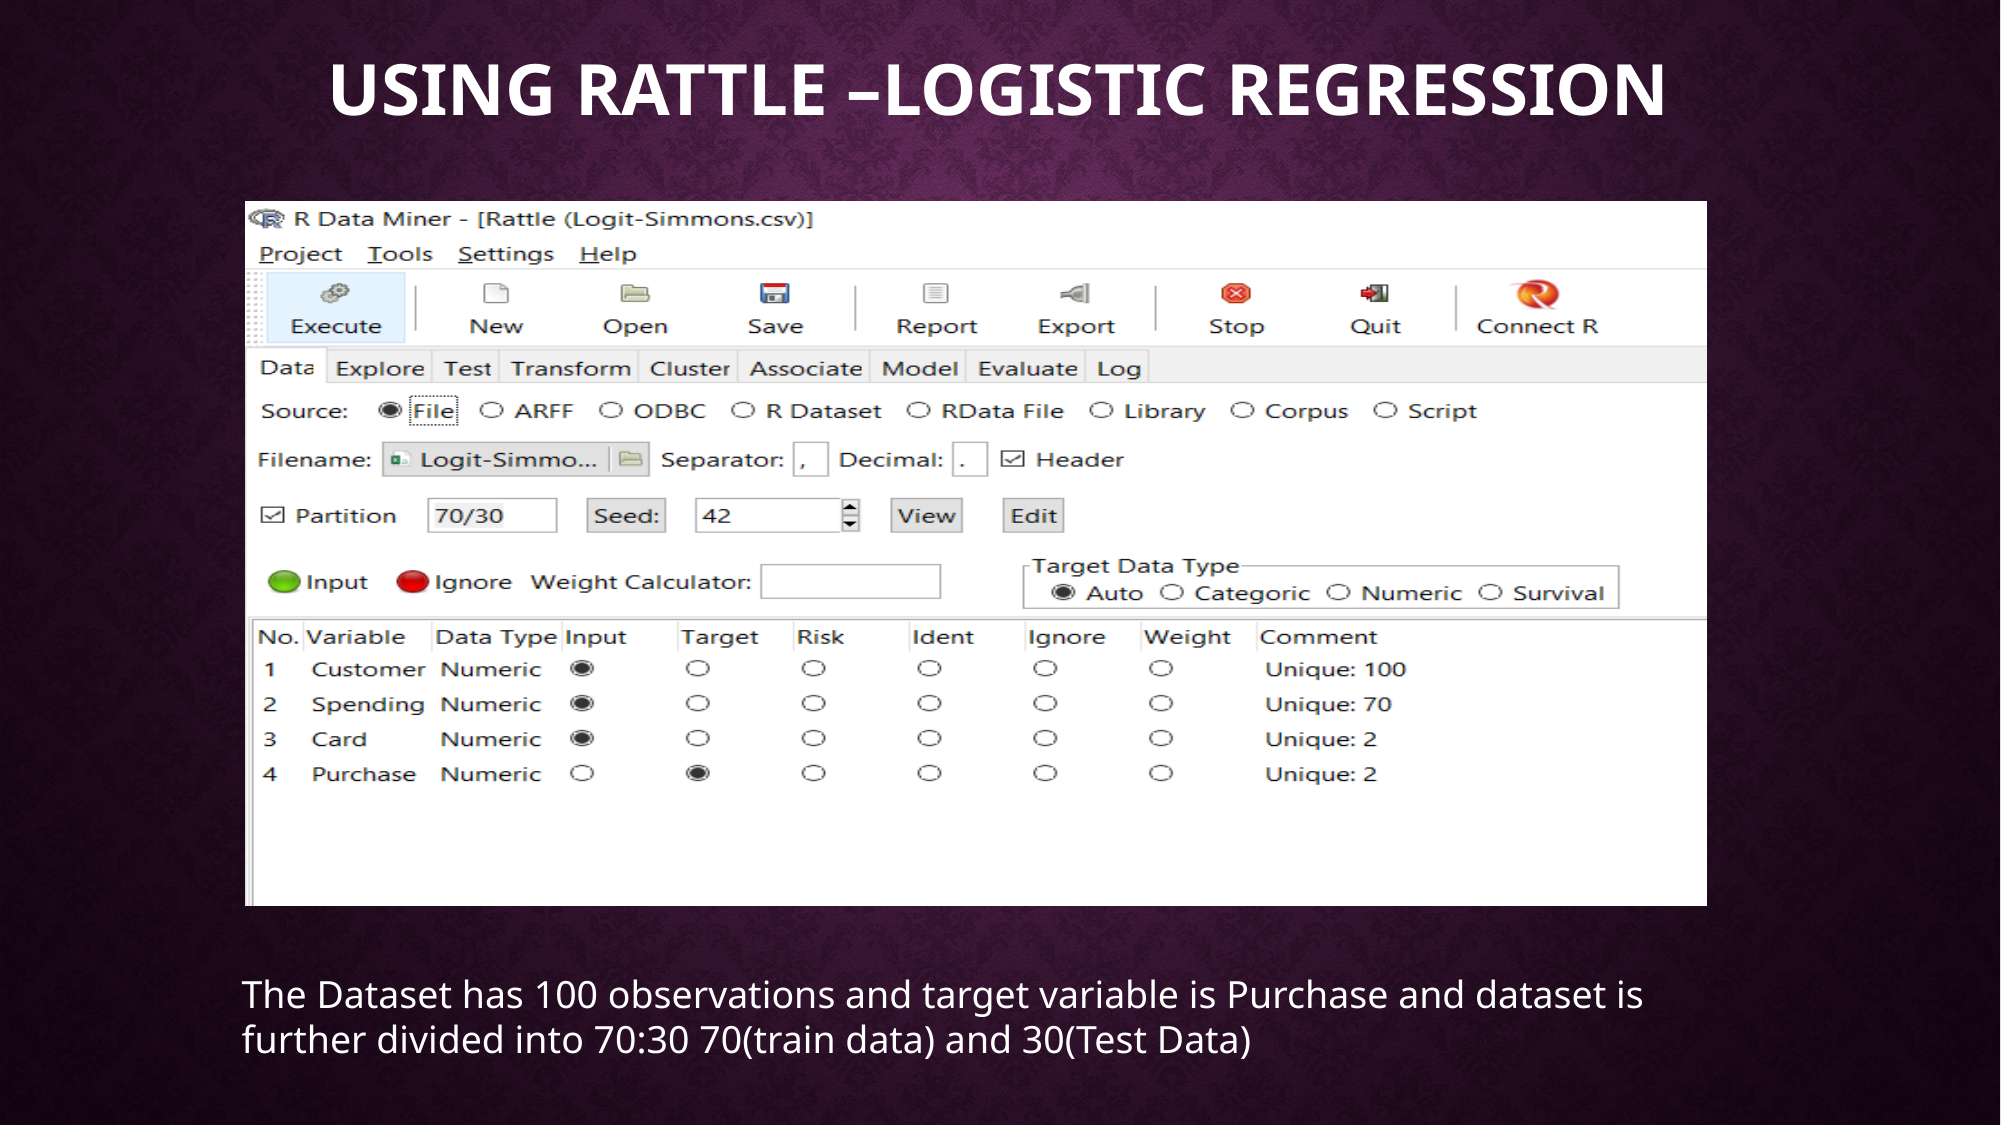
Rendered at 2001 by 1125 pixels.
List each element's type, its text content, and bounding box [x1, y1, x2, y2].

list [245, 200, 1707, 907]
text_box The Dataset has 100 observations and target variable is Purchase and dataset is further divided into 70:30 70(train data) and 30(Test Data) [226, 963, 1707, 1069]
title Using Rattle –Logistic Regression [149, 0, 1849, 186]
